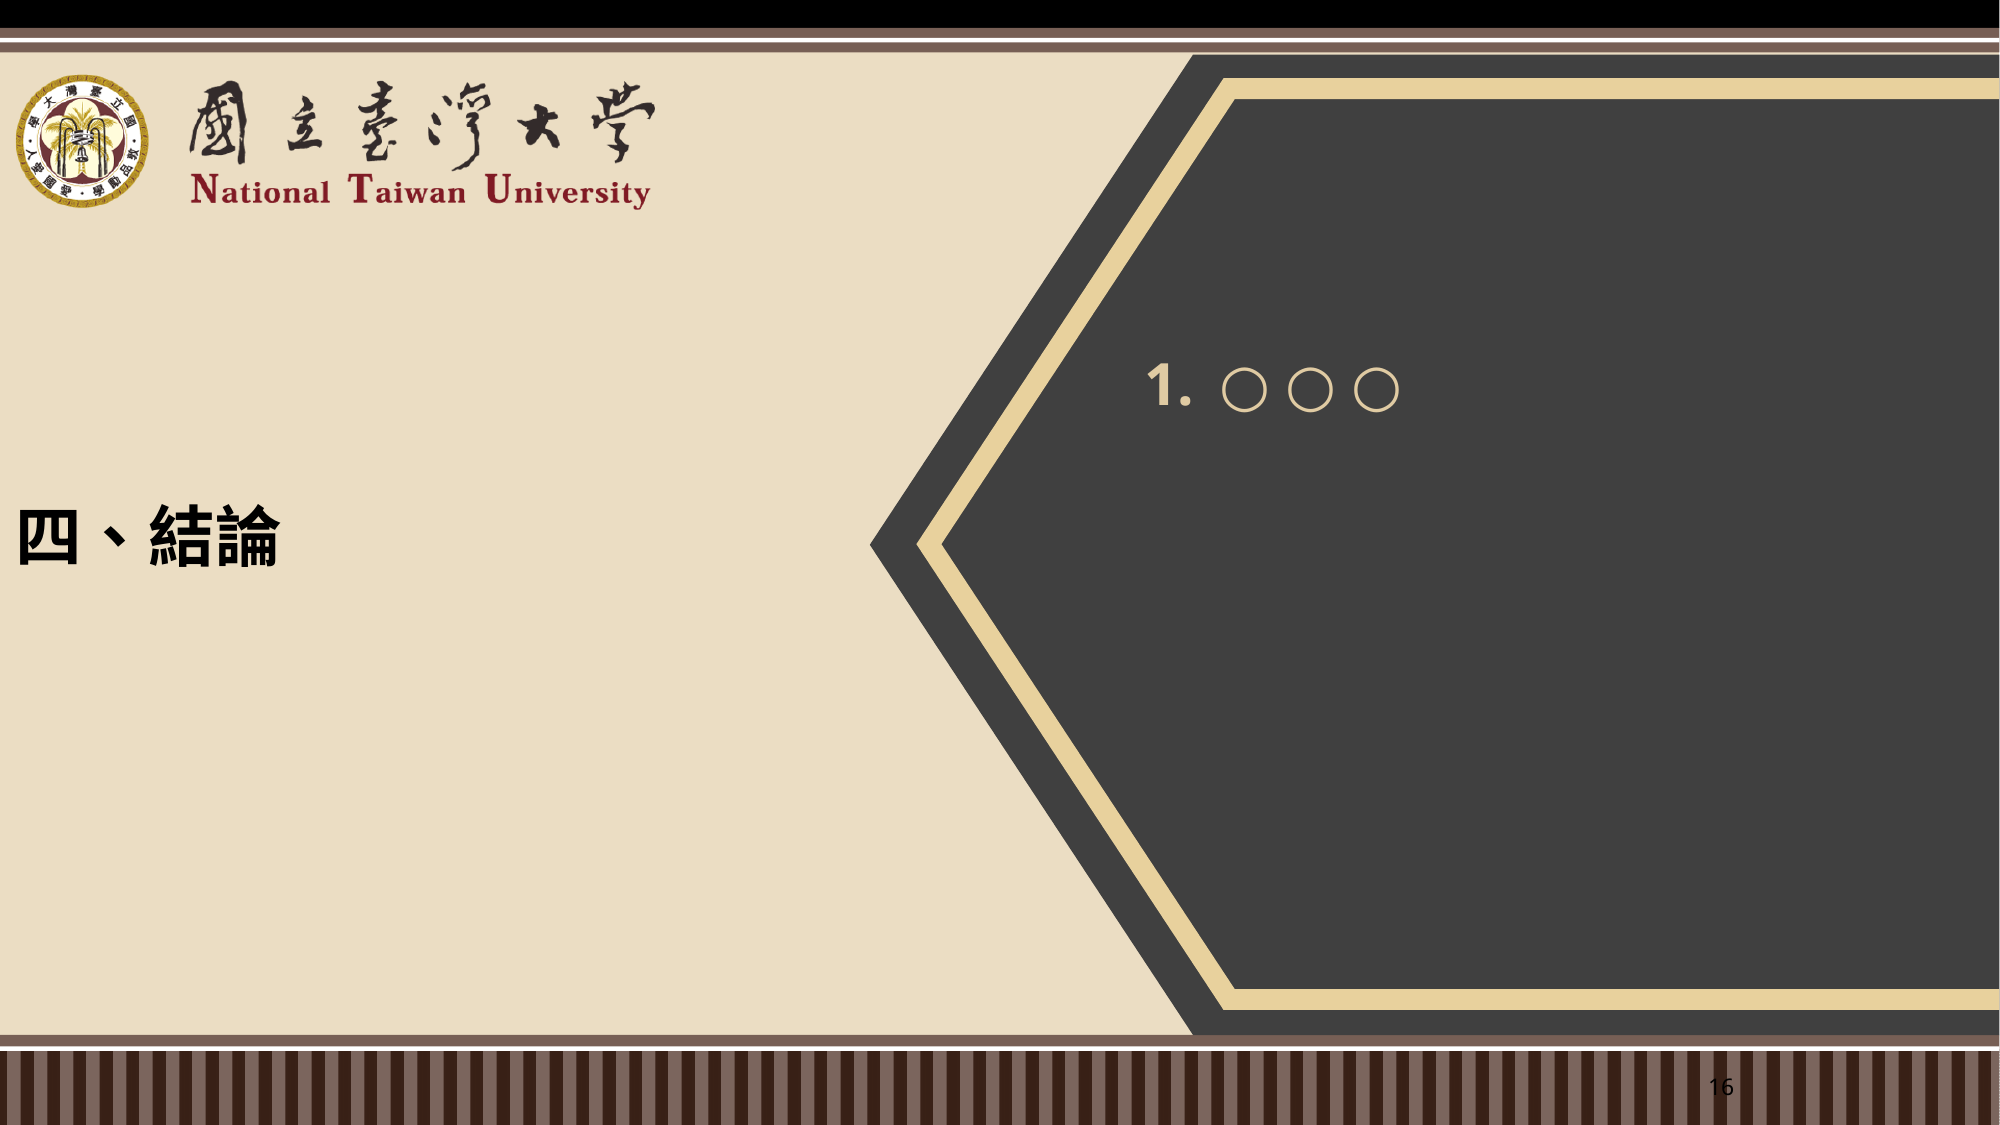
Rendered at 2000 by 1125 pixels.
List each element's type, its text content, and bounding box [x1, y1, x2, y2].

picture [5, 54, 671, 231]
title 四、結論 [0, 408, 977, 584]
slide_number 16 [1596, 1069, 1750, 1107]
list ○ ○ ○ [1129, 290, 2000, 929]
